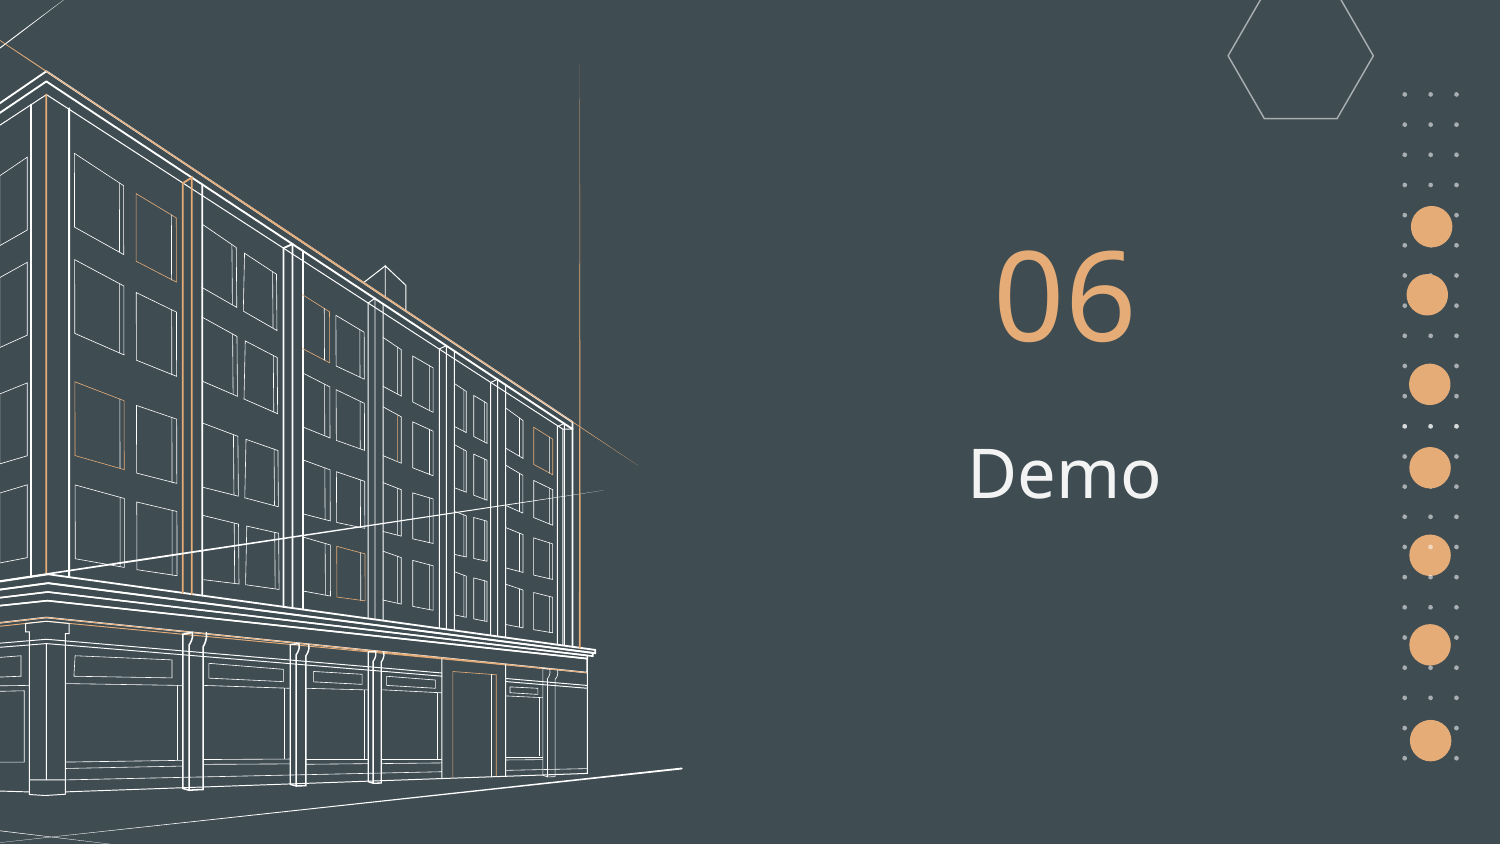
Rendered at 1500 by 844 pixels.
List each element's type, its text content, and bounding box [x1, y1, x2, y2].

text_box [1227, 0, 1375, 120]
title Demo [835, 302, 1295, 640]
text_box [1401, 91, 1460, 423]
title 06 [924, 234, 1206, 350]
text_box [1401, 423, 1459, 761]
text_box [0, 0, 683, 844]
